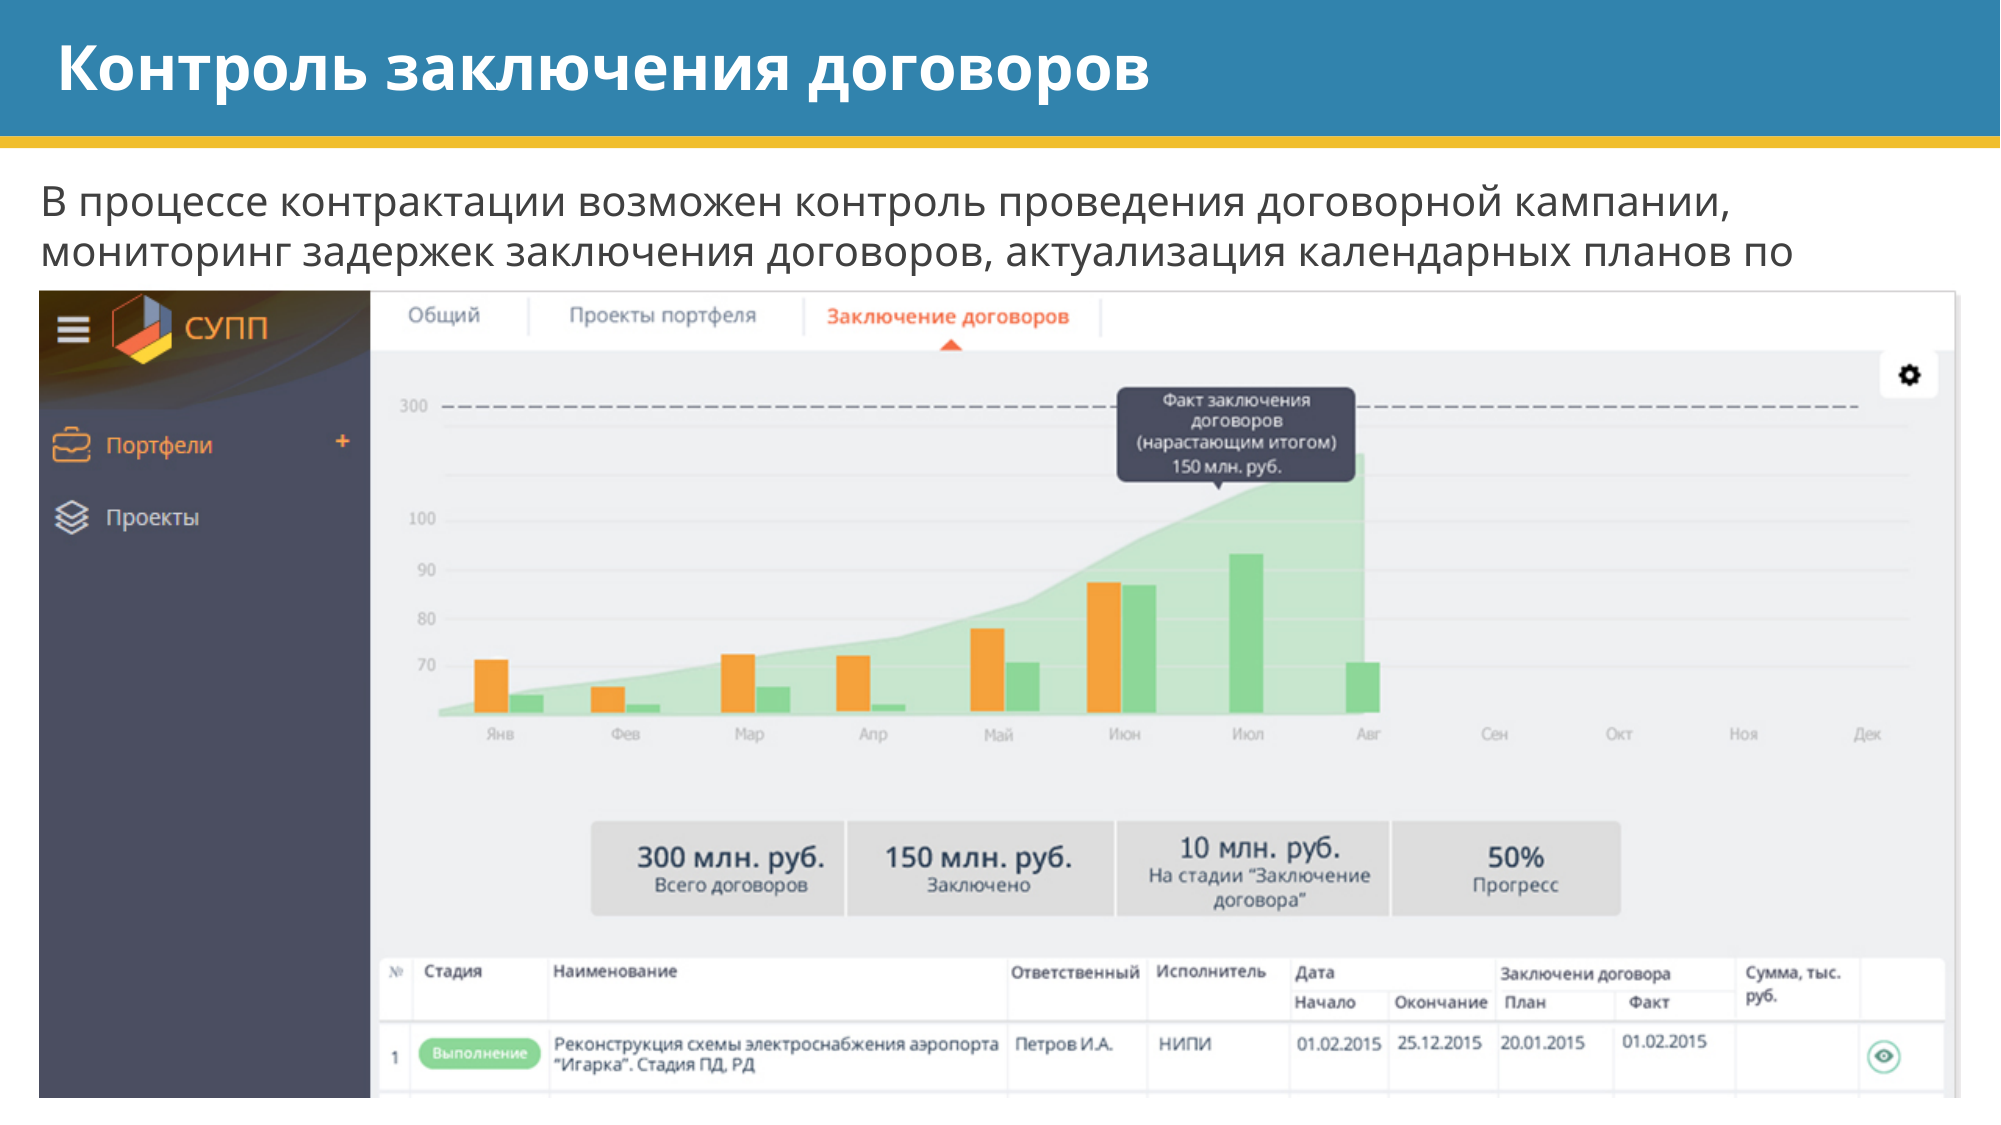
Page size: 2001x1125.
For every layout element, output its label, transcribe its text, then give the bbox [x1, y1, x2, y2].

text_box Контроль заключения договоров [41, 20, 1399, 110]
text_box [0, 135, 2000, 149]
picture [39, 283, 1961, 1098]
text_box В процессе контрактации возможен контроль проведения договорной кампании, мониторинг задержек заключения договоров, актуализация календарных планов по договорным сметам [25, 167, 1975, 333]
text_box [0, 0, 2000, 135]
